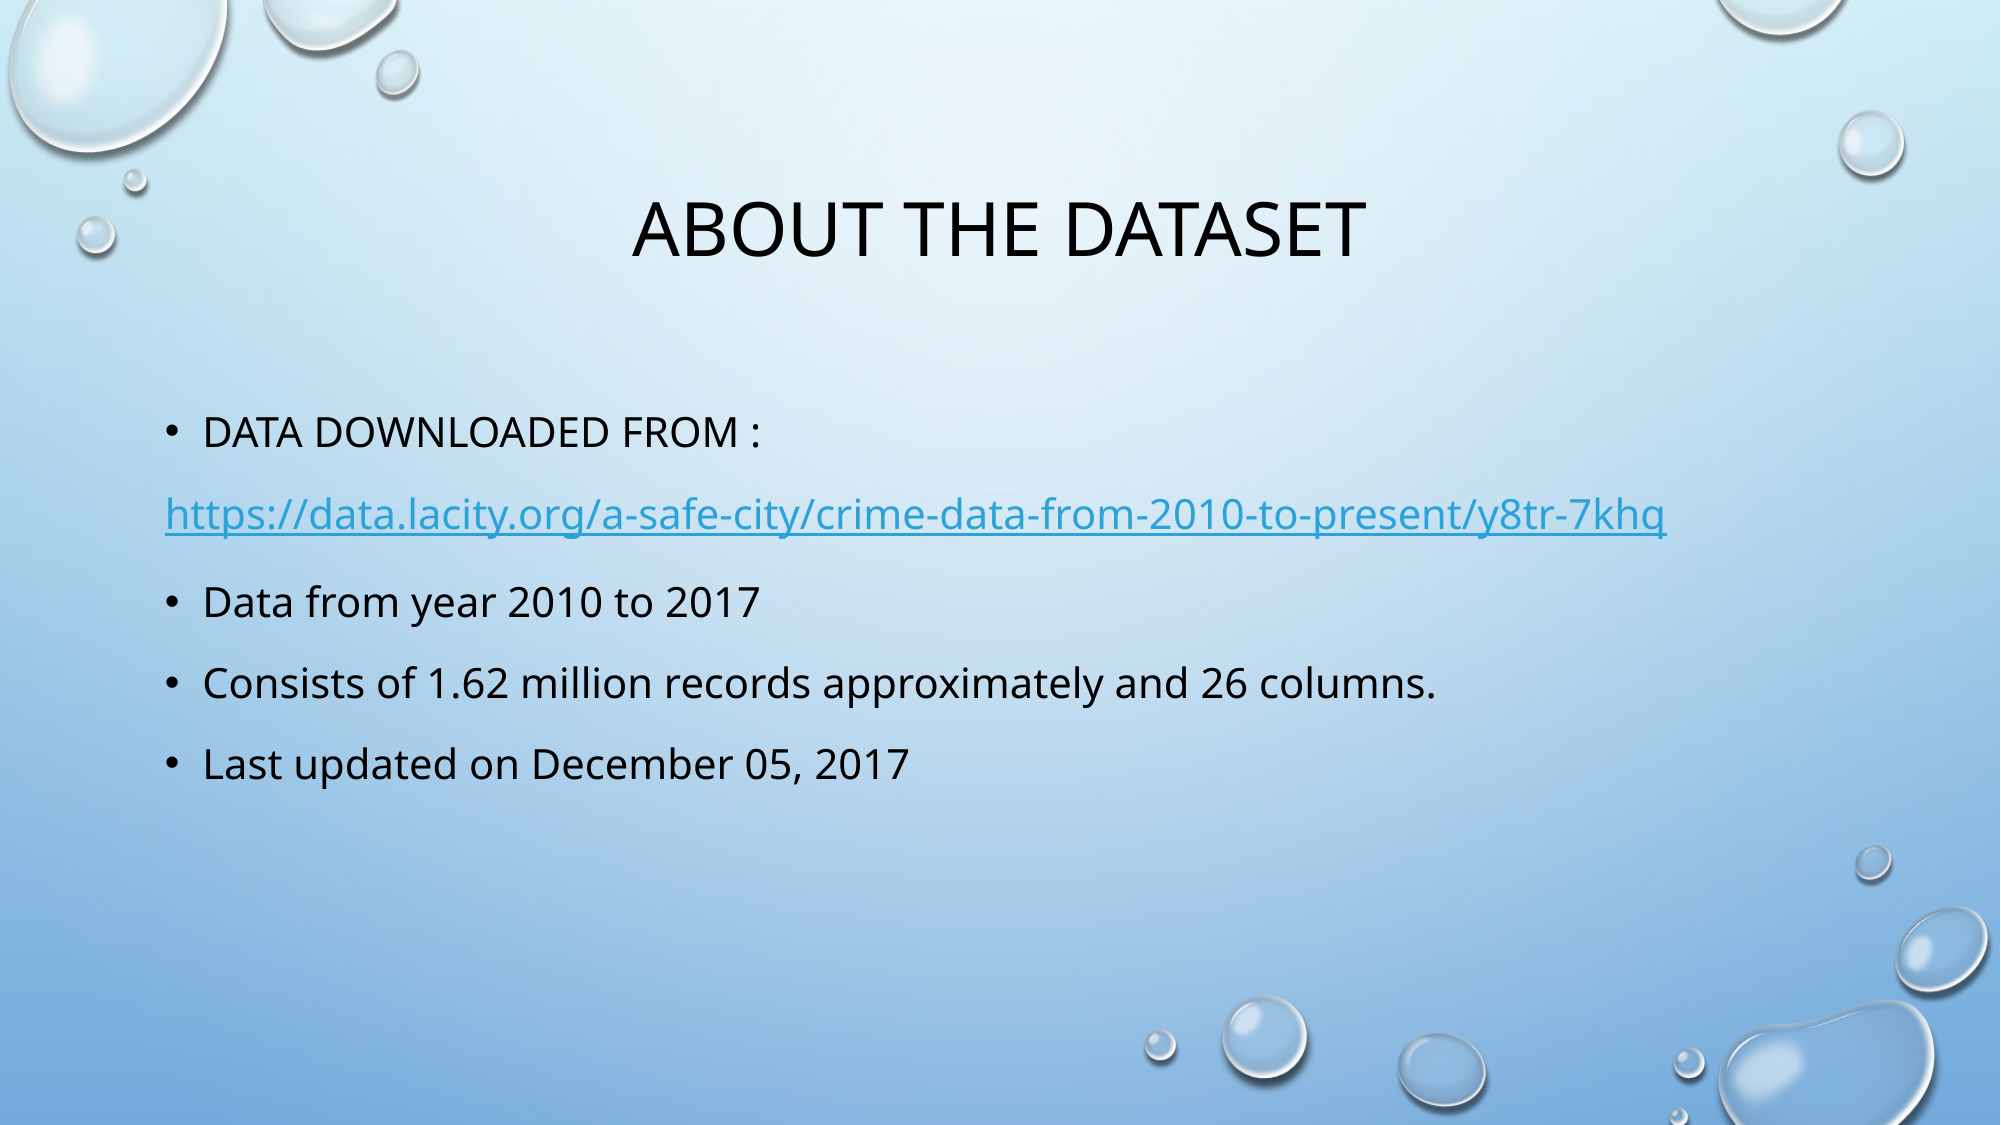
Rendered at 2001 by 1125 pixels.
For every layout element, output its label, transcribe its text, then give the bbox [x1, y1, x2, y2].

list Data downloaded from : https://data.lacity.org/a-safe-city/crime-data-from-2010-to-present/y8tr-7khq Data from year 2010 to 2017 Consists of 1.62 million records approximately and 26 columns. Last updated on December 05, 2017 [149, 388, 1850, 950]
title About the dataset [149, 101, 1851, 364]
picture [0, 0, 2000, 1125]
